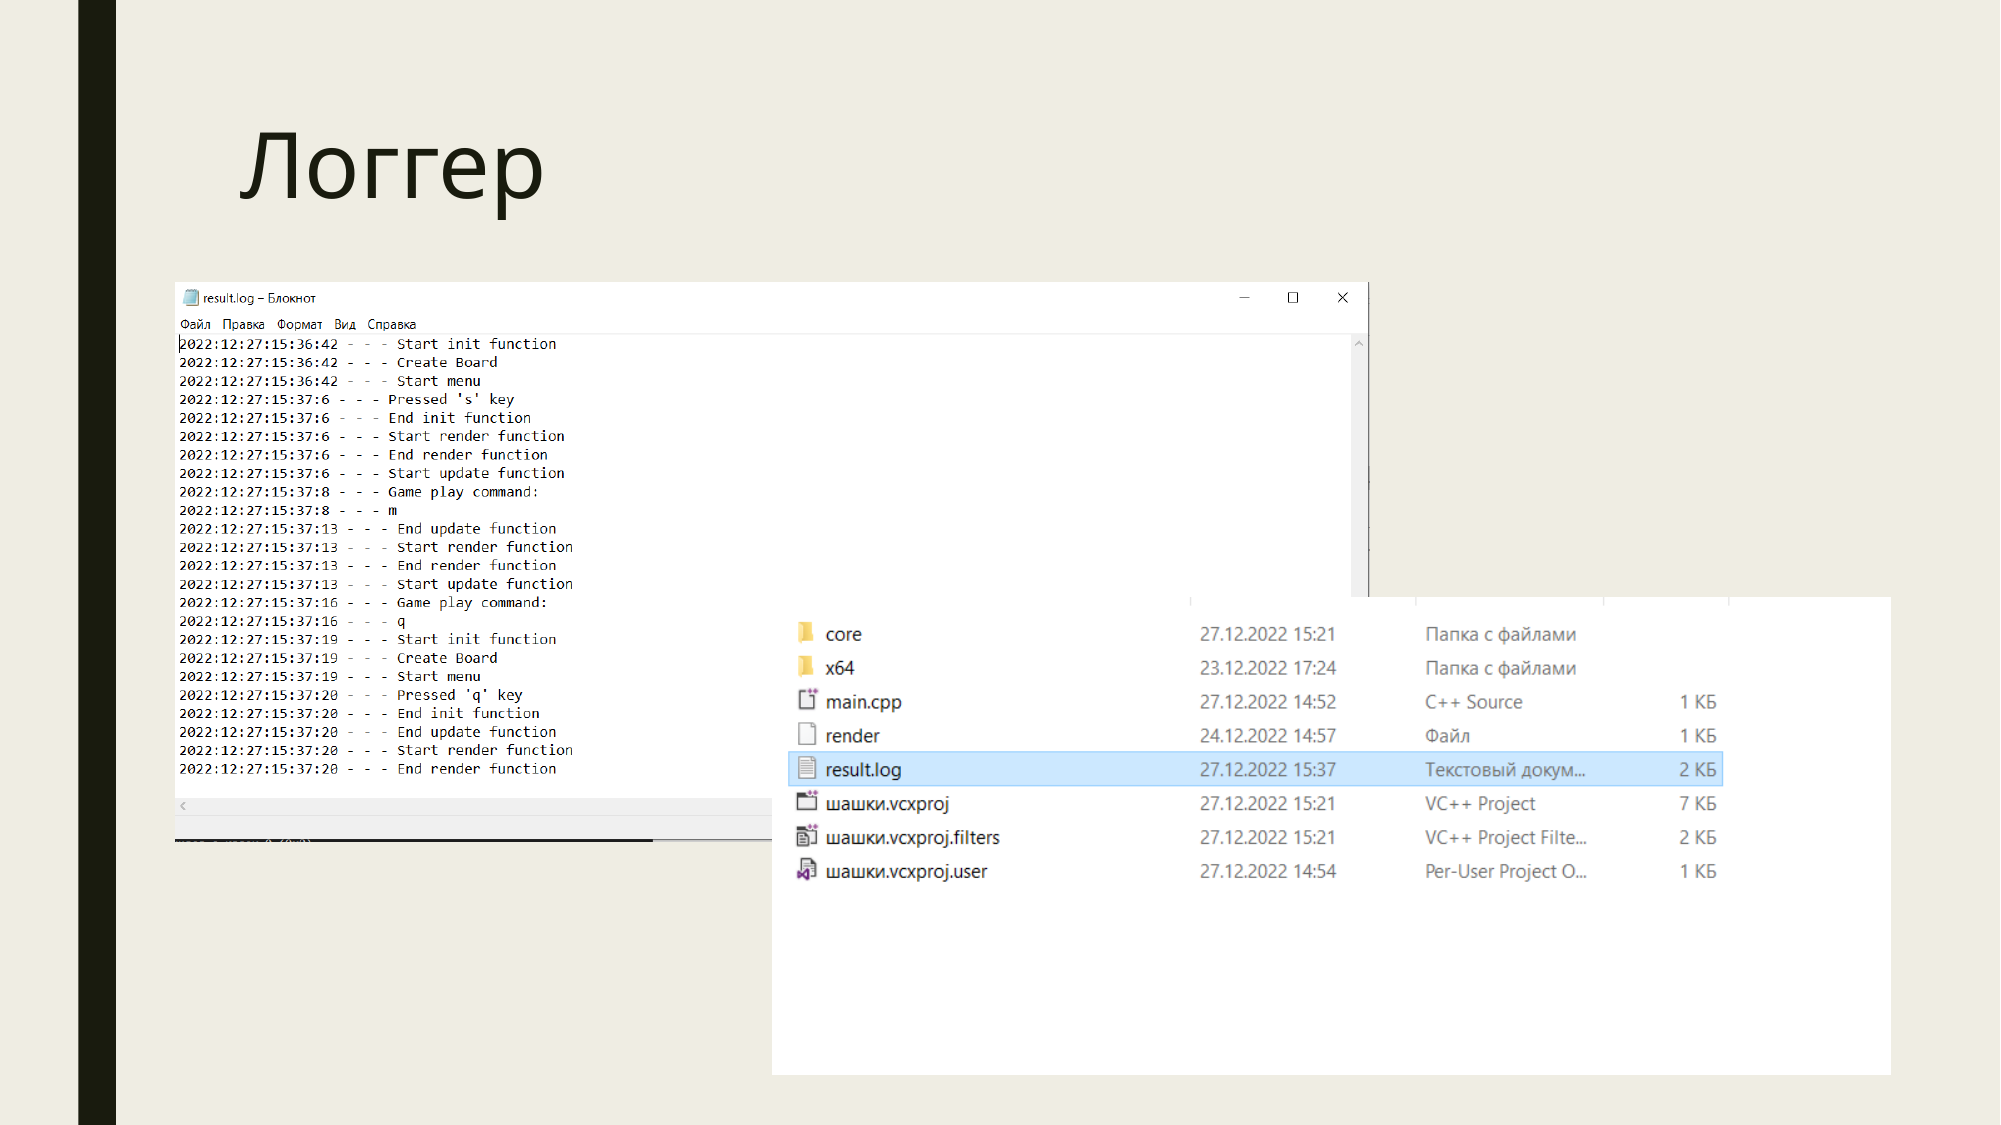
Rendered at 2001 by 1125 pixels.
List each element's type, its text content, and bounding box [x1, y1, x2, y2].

title Логгер [225, 112, 1800, 357]
picture [175, 282, 1891, 1075]
